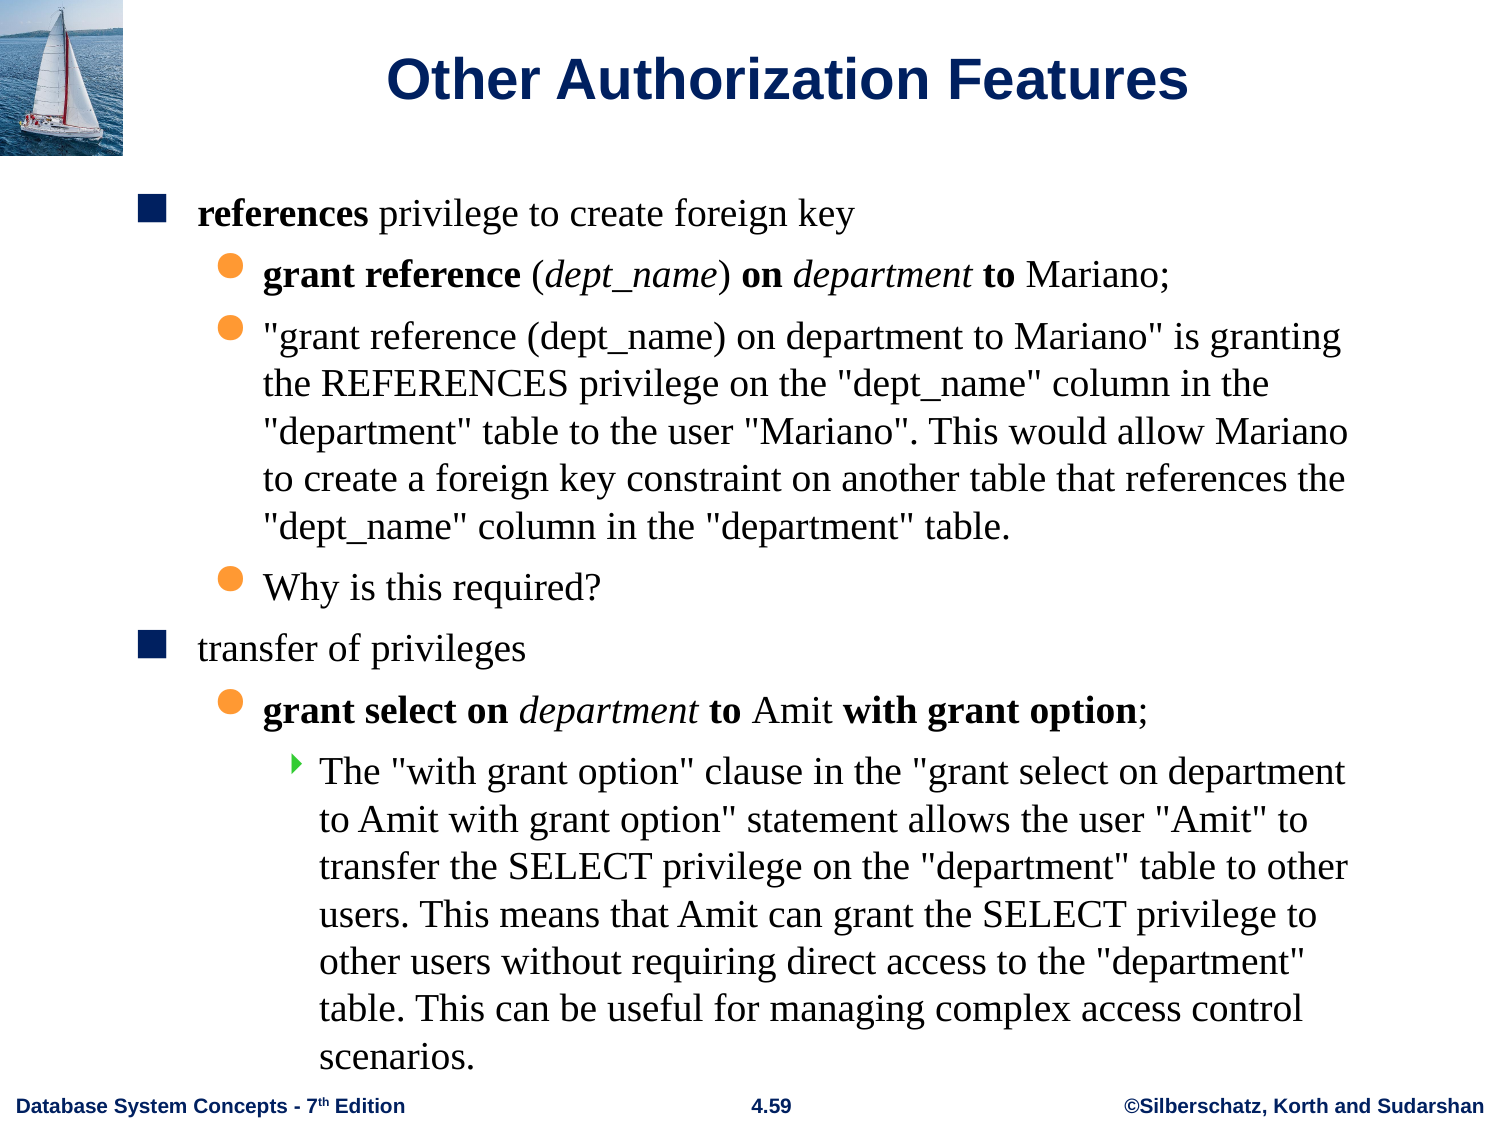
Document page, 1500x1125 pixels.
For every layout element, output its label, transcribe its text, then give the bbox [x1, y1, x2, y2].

list references privilege to create foreign key grant reference (dept_name) on department to Mariano; "grant reference (dept_name) on department to Mariano" is granting the REFERENCES privilege on the "dept_name" column in the "department" table to the user "Mariano". This would allow Mariano to create a foreign key constraint on another table that references the "dept_name" column in the "department" table. Why is this required? transfer of privileges grant select on department to Amit with grant option; The "with grant option" clause in the "grant select on department to Amit with grant option" statement allows the user "Amit" to transfer the SELECT privilege on the "department" table to other users. This means that Amit can grant the SELECT privilege to other users without requiring direct access to the "department" table. This can be useful for managing complex access control scenarios. [126, 179, 1391, 784]
title Other Authorization Features [125, 18, 1452, 120]
picture [0, 0, 123, 156]
